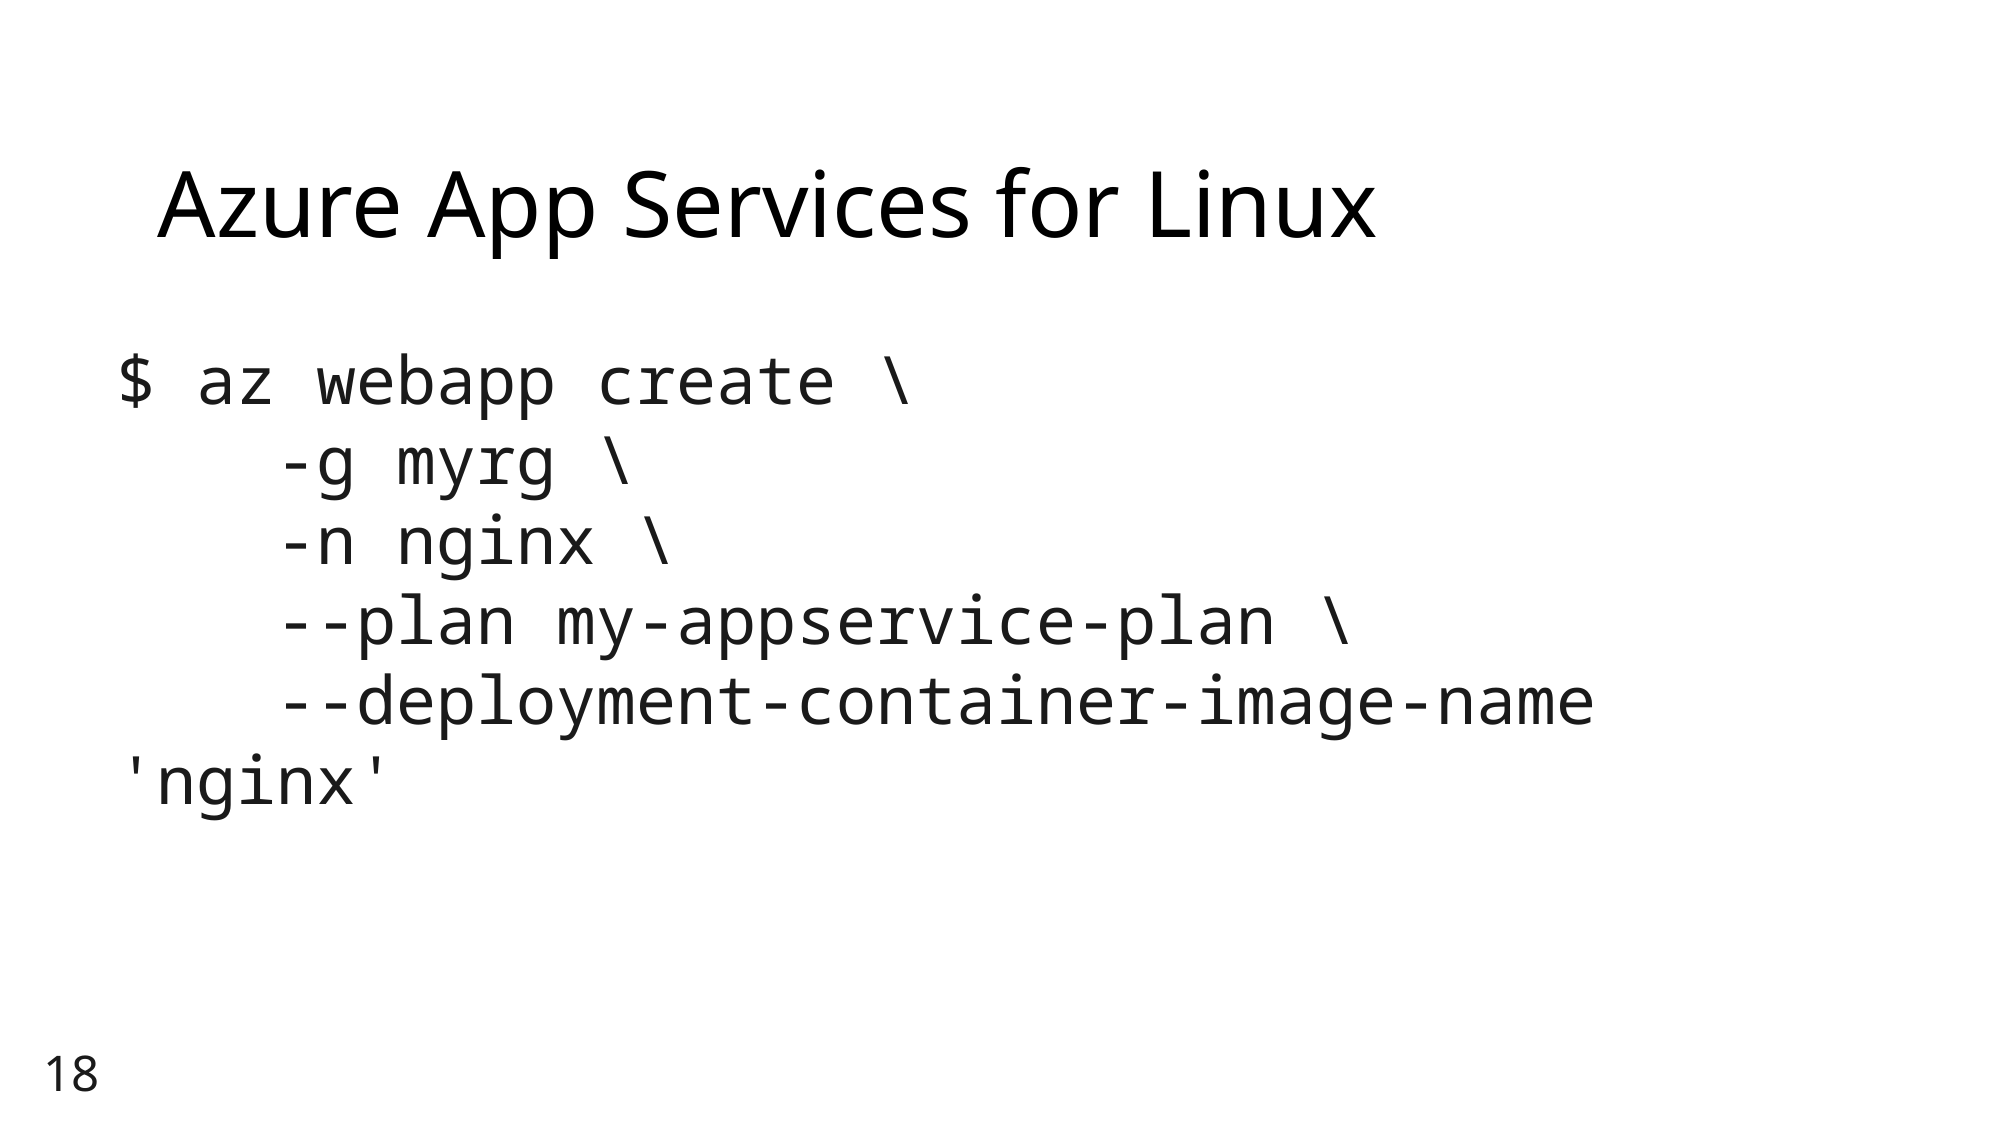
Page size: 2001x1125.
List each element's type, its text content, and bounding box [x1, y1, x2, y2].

slide_number 18 [0, 1032, 120, 1119]
title Azure App Services for Linux [137, 59, 1863, 278]
text_box $ az webapp create \ -g myrg \ -n nginx \ --plan my-appservice-plan \ --deployment-container-image-name 'nginx' [96, 328, 1838, 828]
